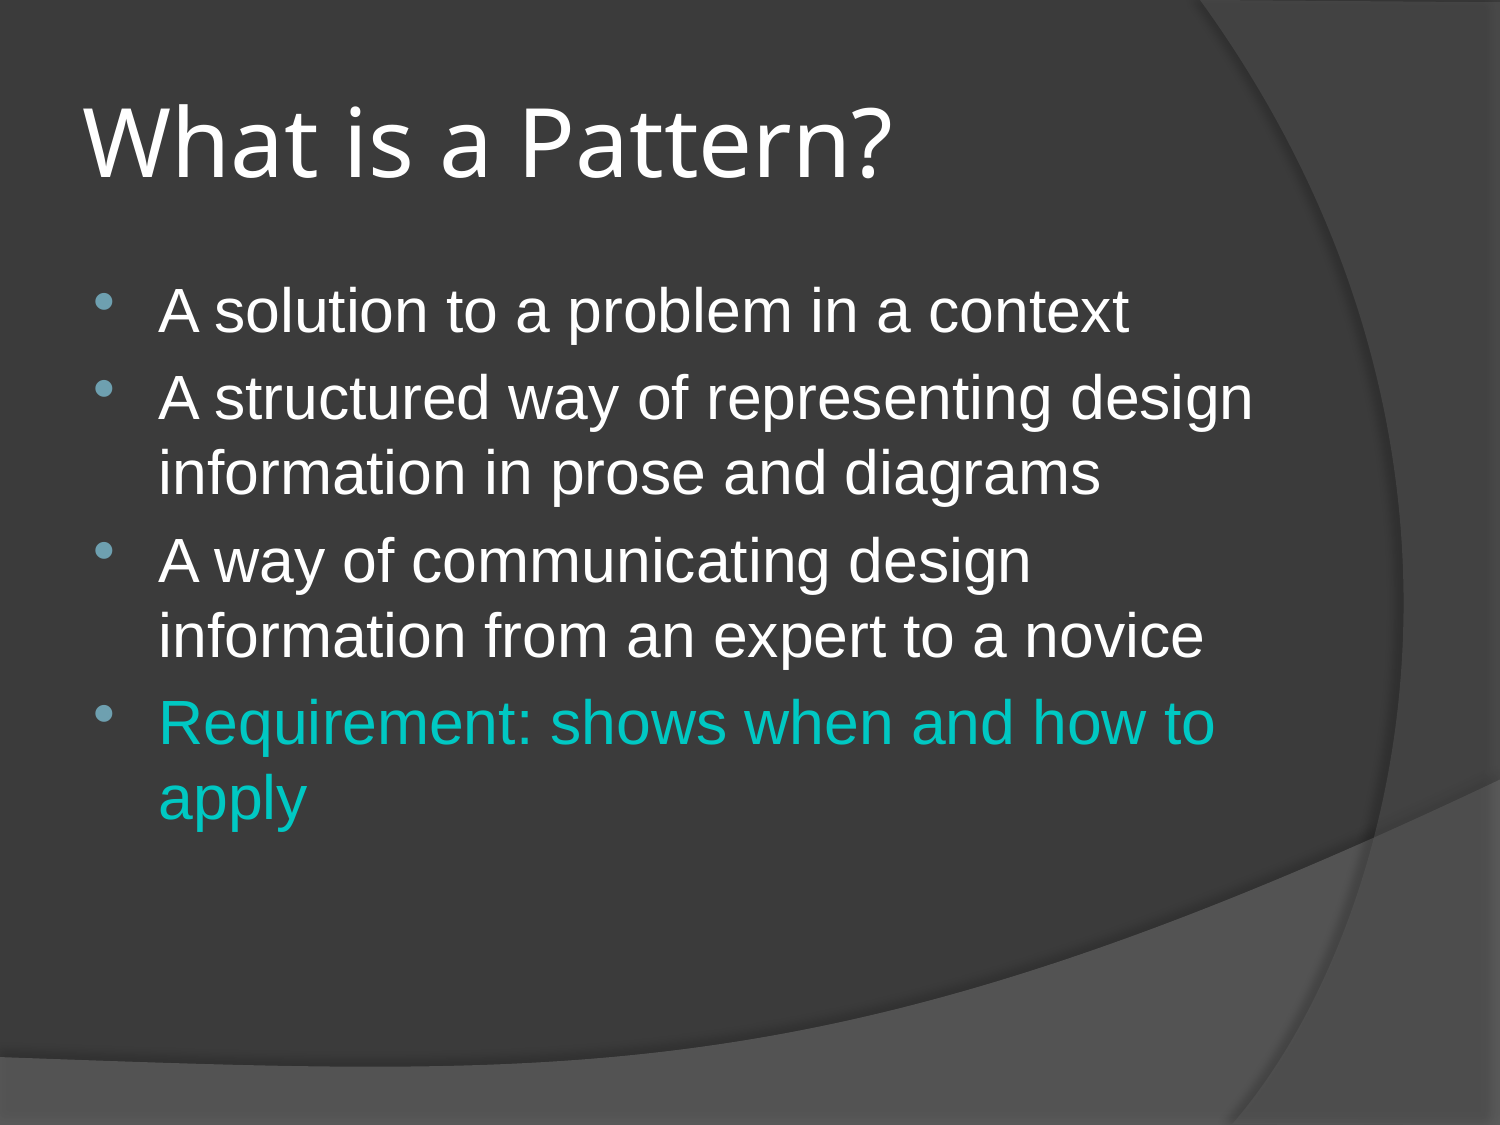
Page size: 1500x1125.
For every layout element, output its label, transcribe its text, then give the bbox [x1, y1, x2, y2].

title What is a Pattern? [75, 45, 1300, 233]
list A solution to a problem in a context A structured way of representing design information in prose and diagrams A way of communicating design information from an expert to a novice Requirement: shows when and how to apply [75, 262, 1300, 1005]
